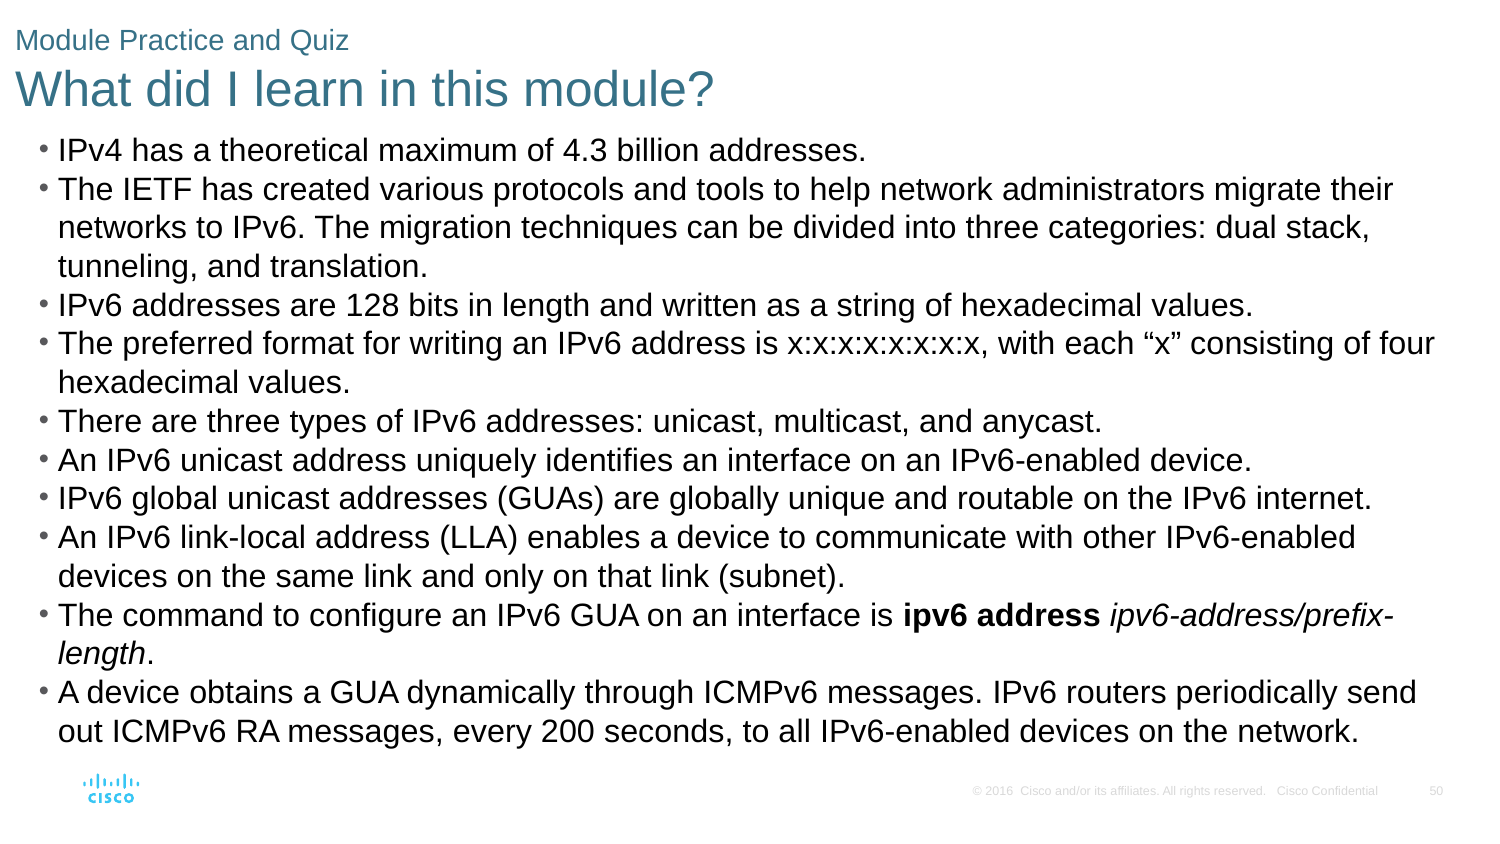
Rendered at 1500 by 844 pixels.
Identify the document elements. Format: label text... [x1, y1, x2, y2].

title Module Practice and Quiz What did I learn in this module? [0, 6, 1500, 131]
list IPv4 has a theoretical maximum of 4.3 billion addresses. The IETF has created various protocols and tools to help network administrators migrate their networks to IPv6. The migration techniques can be divided into three categories: dual stack, tunneling, and translation. IPv6 addresses are 128 bits in length and written as a string of hexadecimal values. The preferred format for writing an IPv6 address is x:x:x:x:x:x:x:x, with each “x” consisting of four hexadecimal values. There are three types of IPv6 addresses: unicast, multicast, and anycast. An IPv6 unicast address uniquely identifies an interface on an IPv6-enabled device. IPv6 global unicast addresses (GUAs) are globally unique and routable on the IPv6 internet. An IPv6 link-local address (LLA) enables a device to communicate with other IPv6-enabled devices on the same link and only on that link (subnet). The command to configure an IPv6 GUA on an interface is ipv6 address ipv6-address/prefix-length. A device obtains a GUA dynamically through ICMPv6 messages. IPv6 routers periodically send out ICMPv6 RA messages, every 200 seconds, to all IPv6-enabled devices on the network. [23, 121, 1477, 803]
